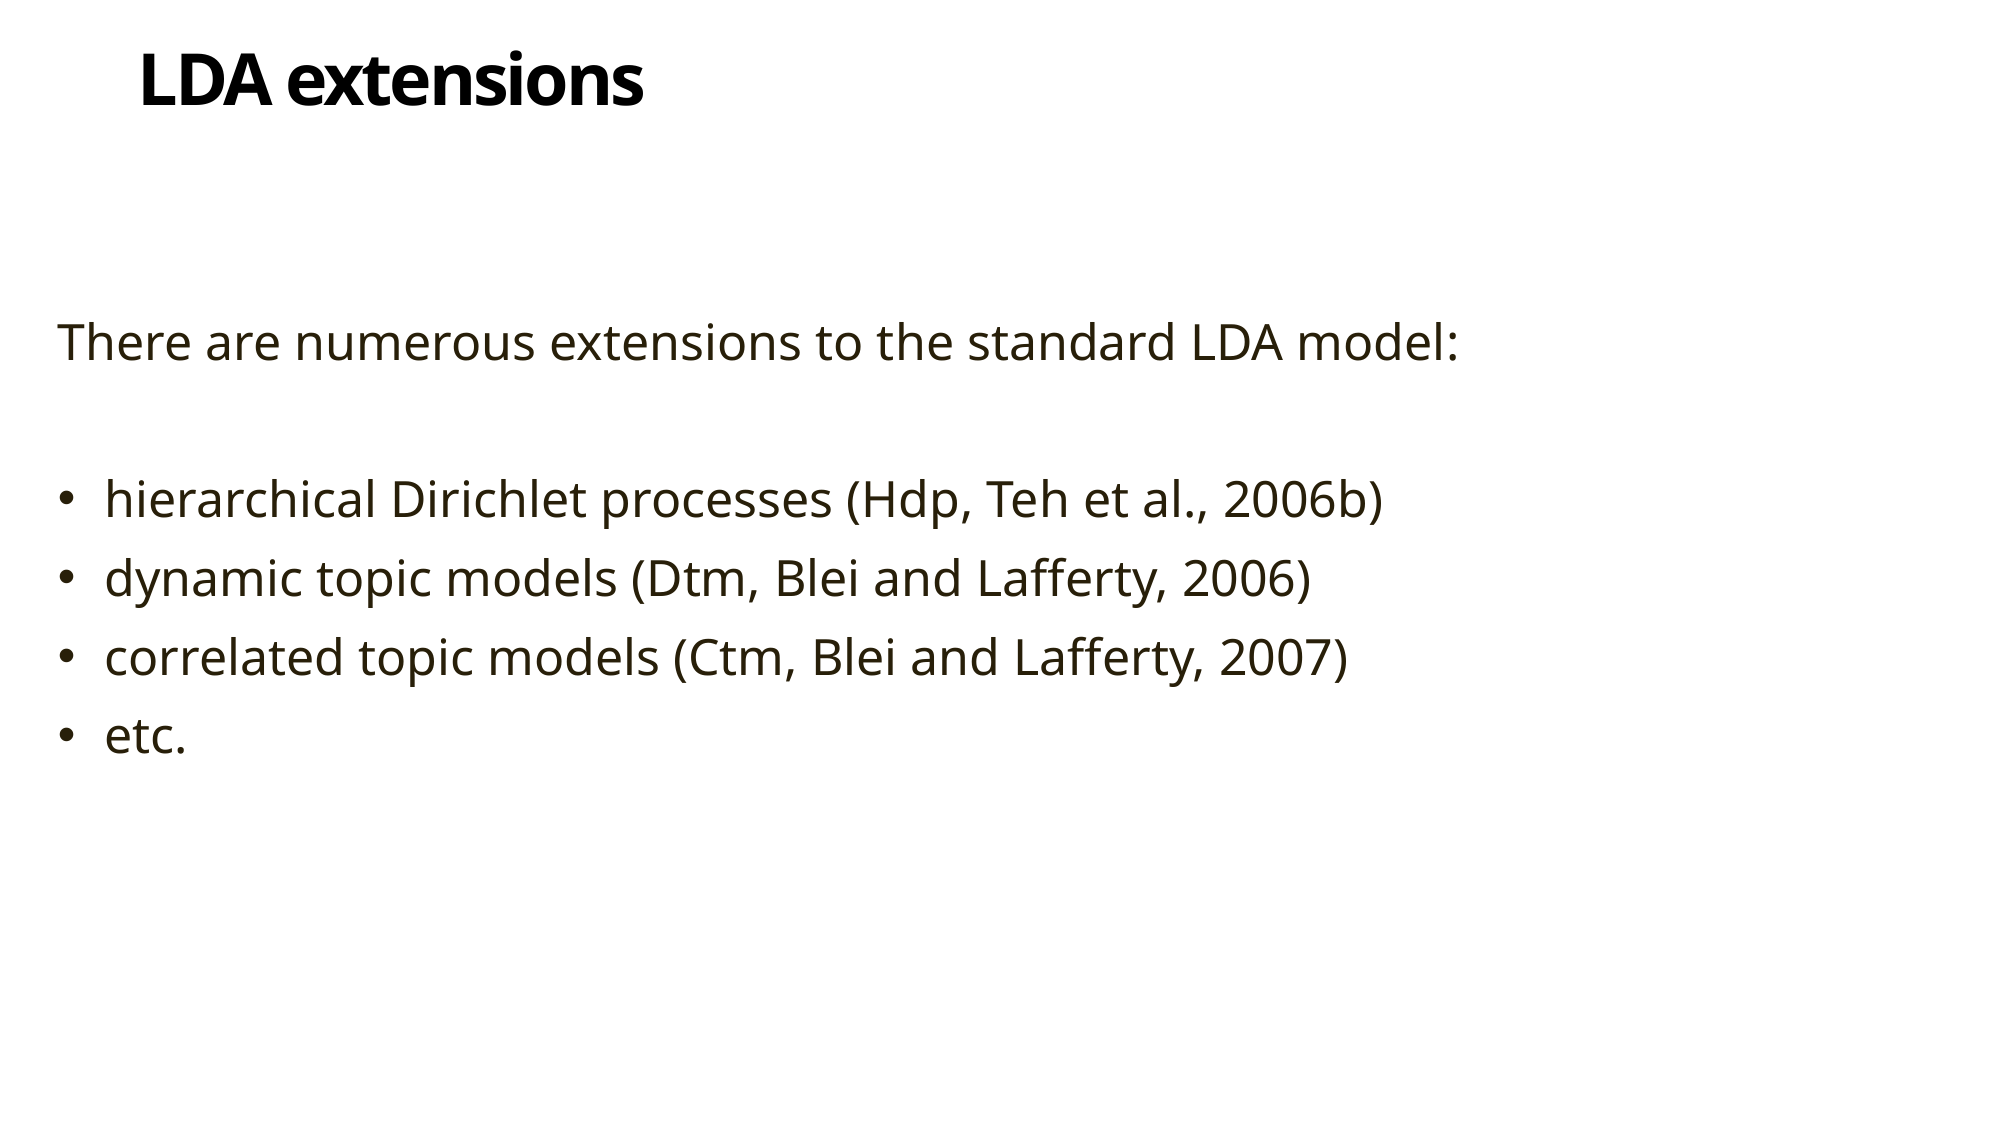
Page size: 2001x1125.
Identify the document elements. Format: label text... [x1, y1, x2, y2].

list LDA extensions [137, 33, 1520, 114]
list There are numerous extensions to the standard LDA model: hierarchical Dirichlet processes (Hdp, Teh et al., 2006b) dynamic topic models (Dtm, Blei and Lafferty, 2006) correlated topic models (Ctm, Blei and Lafferty, 2007) etc. [43, 302, 1945, 1083]
